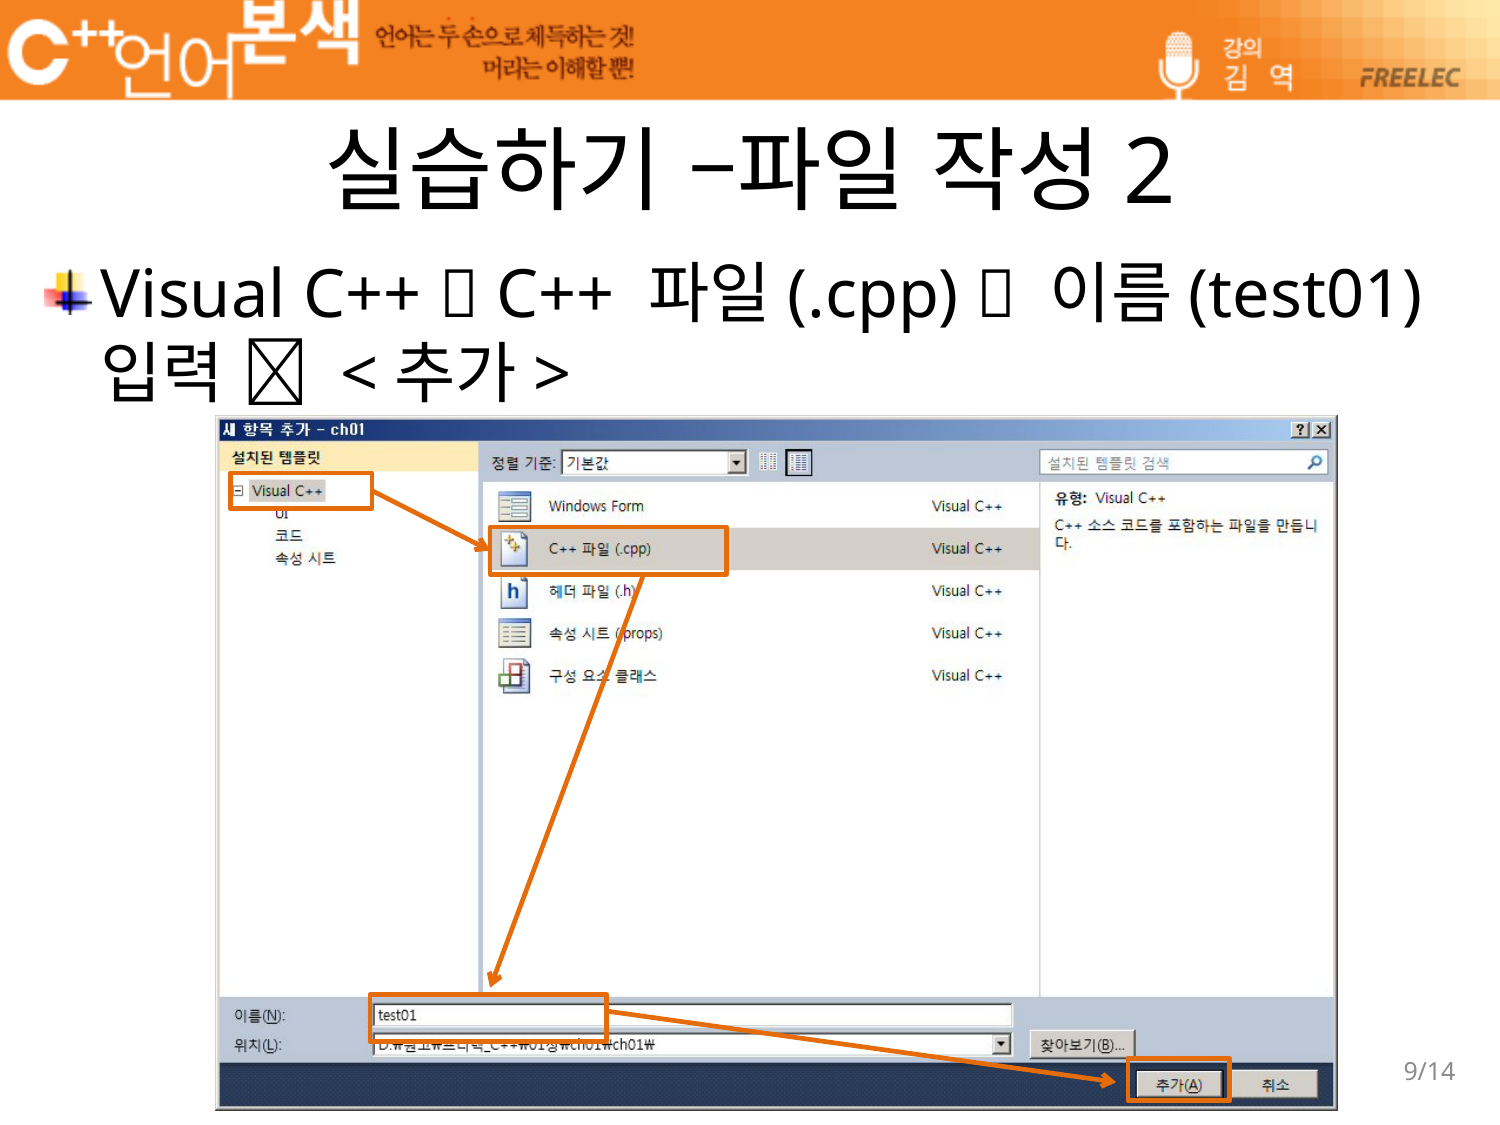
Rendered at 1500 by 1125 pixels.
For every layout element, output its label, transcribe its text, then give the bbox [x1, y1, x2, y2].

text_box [371, 490, 491, 551]
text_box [359, 703, 774, 858]
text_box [608, 1011, 1117, 1083]
list Visual C++  C++ 파일(.cpp)  이름(test01)입력  <추가> [29, 243, 1471, 1005]
picture [0, 0, 1500, 1125]
title 실습하기 –파일 작성2 [29, 101, 1471, 233]
slide_number 9/14 [1341, 1042, 1471, 1103]
